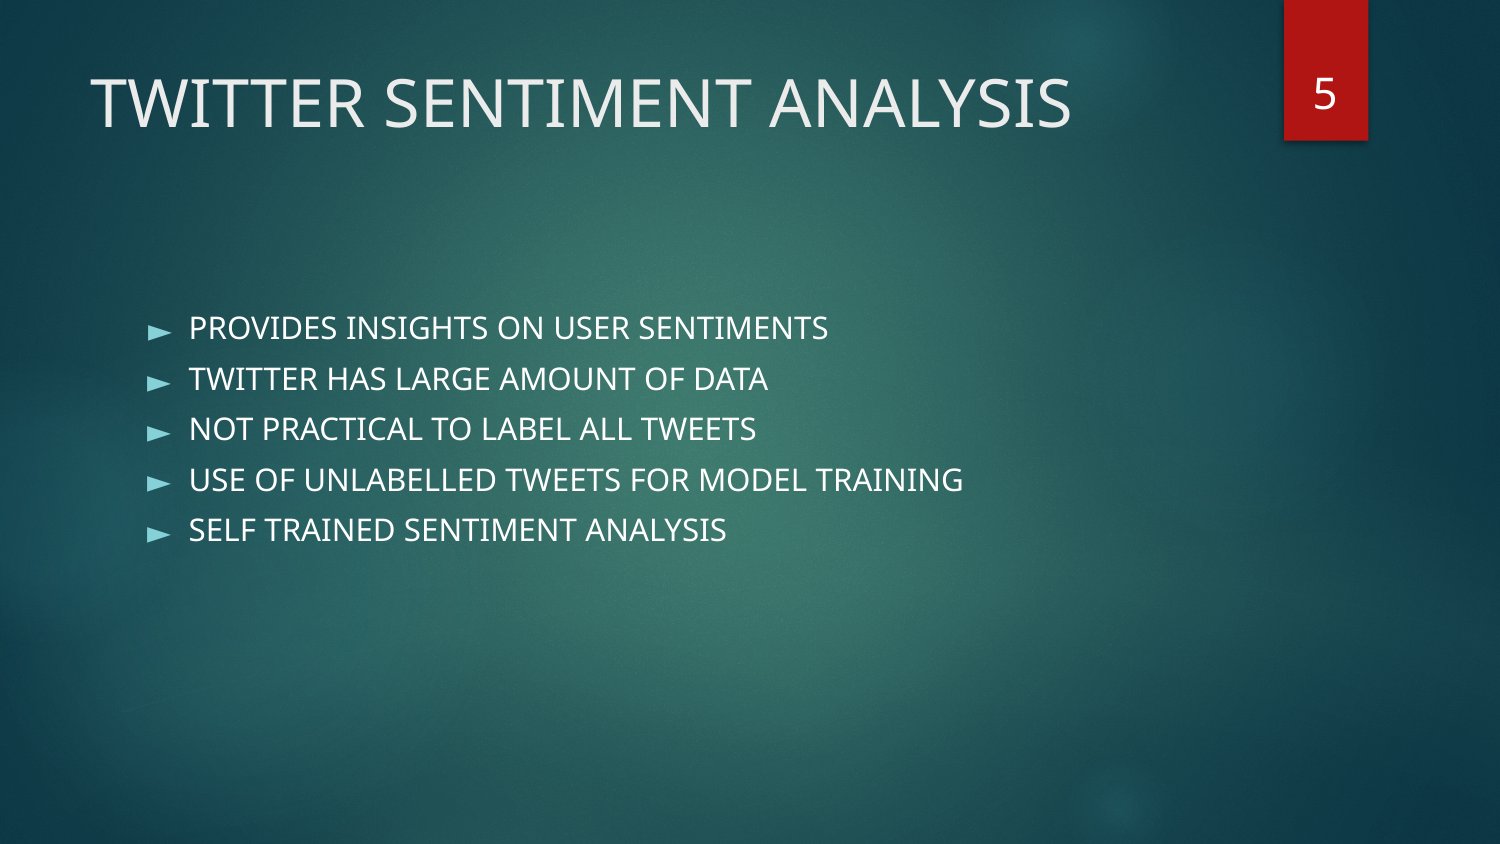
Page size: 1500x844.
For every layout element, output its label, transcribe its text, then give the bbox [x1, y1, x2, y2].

title TWITTER SENTIMENT ANALYSIS [79, 55, 1237, 228]
picture [0, 0, 1500, 844]
slide_number ‹#› [1273, 36, 1377, 131]
list PROVIDES INSIGHTS ON USER SENTIMENTS TWITTER HAS LARGE AMOUNT OF DATA NOT PRACTICAL TO LABEL ALL TWEETS USE OF UNLABELLED TWEETS FOR MODEL TRAINING SELF TRAINED SENTIMENT ANALYSIS [135, 252, 1237, 769]
